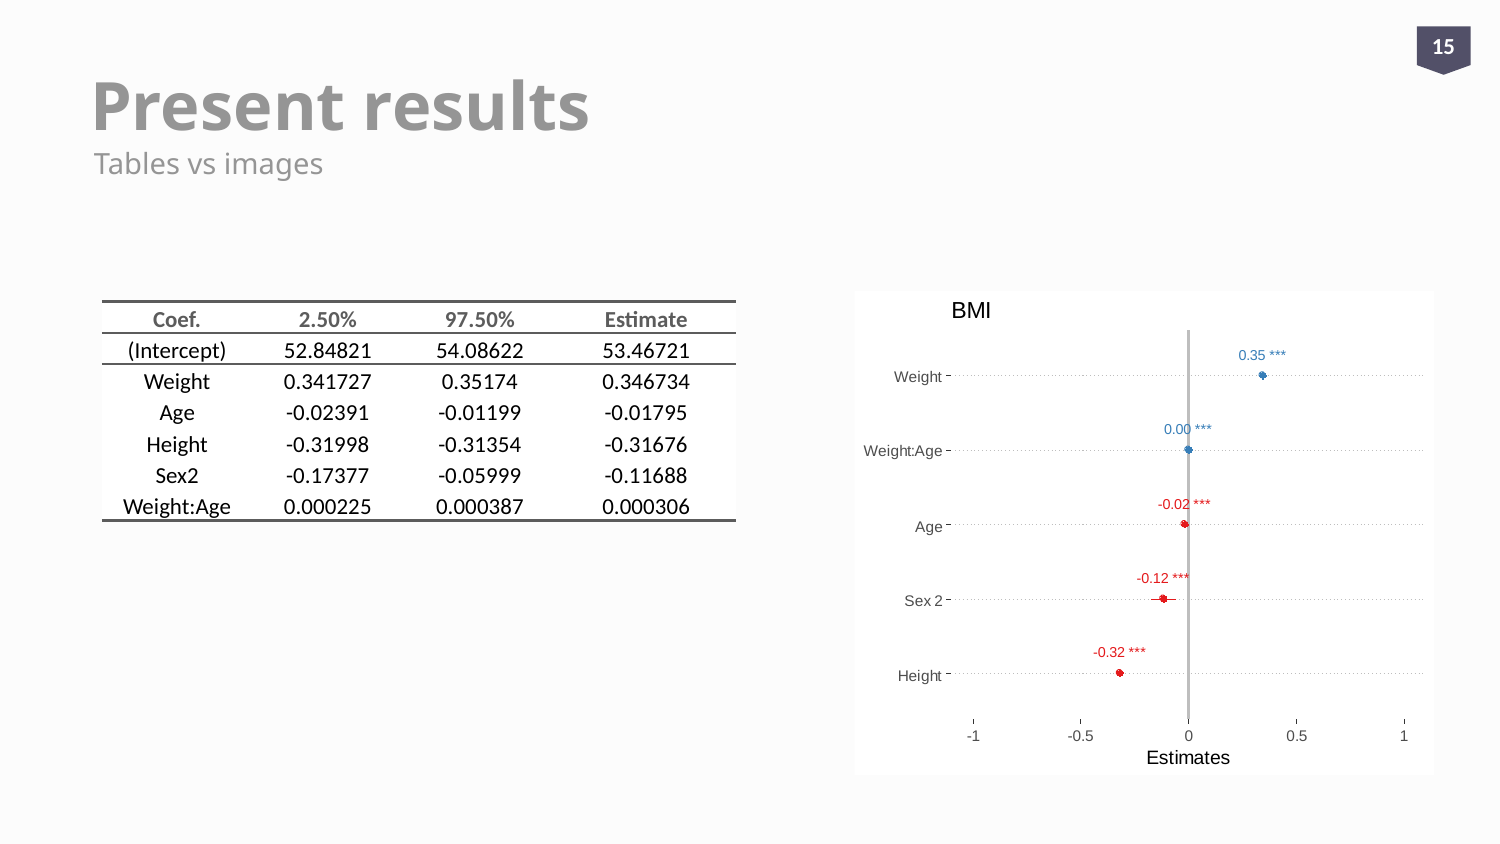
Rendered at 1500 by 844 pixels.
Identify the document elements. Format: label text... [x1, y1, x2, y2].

table_header 2.50% [253, 303, 403, 332]
table_cell 0.000387 [403, 489, 557, 519]
table_cell -0.05999 [403, 458, 557, 489]
title Present results [75, 33, 1176, 175]
text_box Tables vs images [78, 132, 880, 193]
table_cell Weight:Age [102, 489, 253, 519]
text_box 15 [1414, 24, 1473, 77]
table_cell 54.08622 [403, 334, 557, 363]
table_cell -0.31998 [253, 427, 403, 458]
table_cell -0.01795 [557, 395, 736, 427]
table_cell -0.31676 [557, 427, 736, 458]
table_cell 0.35174 [403, 365, 557, 395]
table_cell 0.341727 [253, 365, 403, 395]
table_cell -0.01199 [403, 395, 557, 427]
picture [854, 291, 1435, 776]
table_cell 0.000306 [557, 489, 736, 519]
table_cell 52.84821 [253, 334, 403, 363]
table_cell -0.17377 [253, 458, 403, 489]
table_cell -0.31354 [403, 427, 557, 458]
table_header Estimate [557, 303, 736, 332]
table_cell (Intercept) [102, 334, 253, 363]
table_cell Height [102, 427, 253, 458]
table_header 97.50% [403, 303, 557, 332]
table_cell 0.346734 [557, 365, 736, 395]
table_header Coef. [102, 303, 253, 332]
table_cell Weight [102, 365, 253, 395]
table_cell 53.46721 [557, 334, 736, 363]
table_cell Sex2 [102, 458, 253, 489]
table_cell Age [102, 395, 253, 427]
table_cell 0.000225 [253, 489, 403, 519]
table_cell -0.11688 [557, 458, 736, 489]
table_cell -0.02391 [253, 395, 403, 427]
